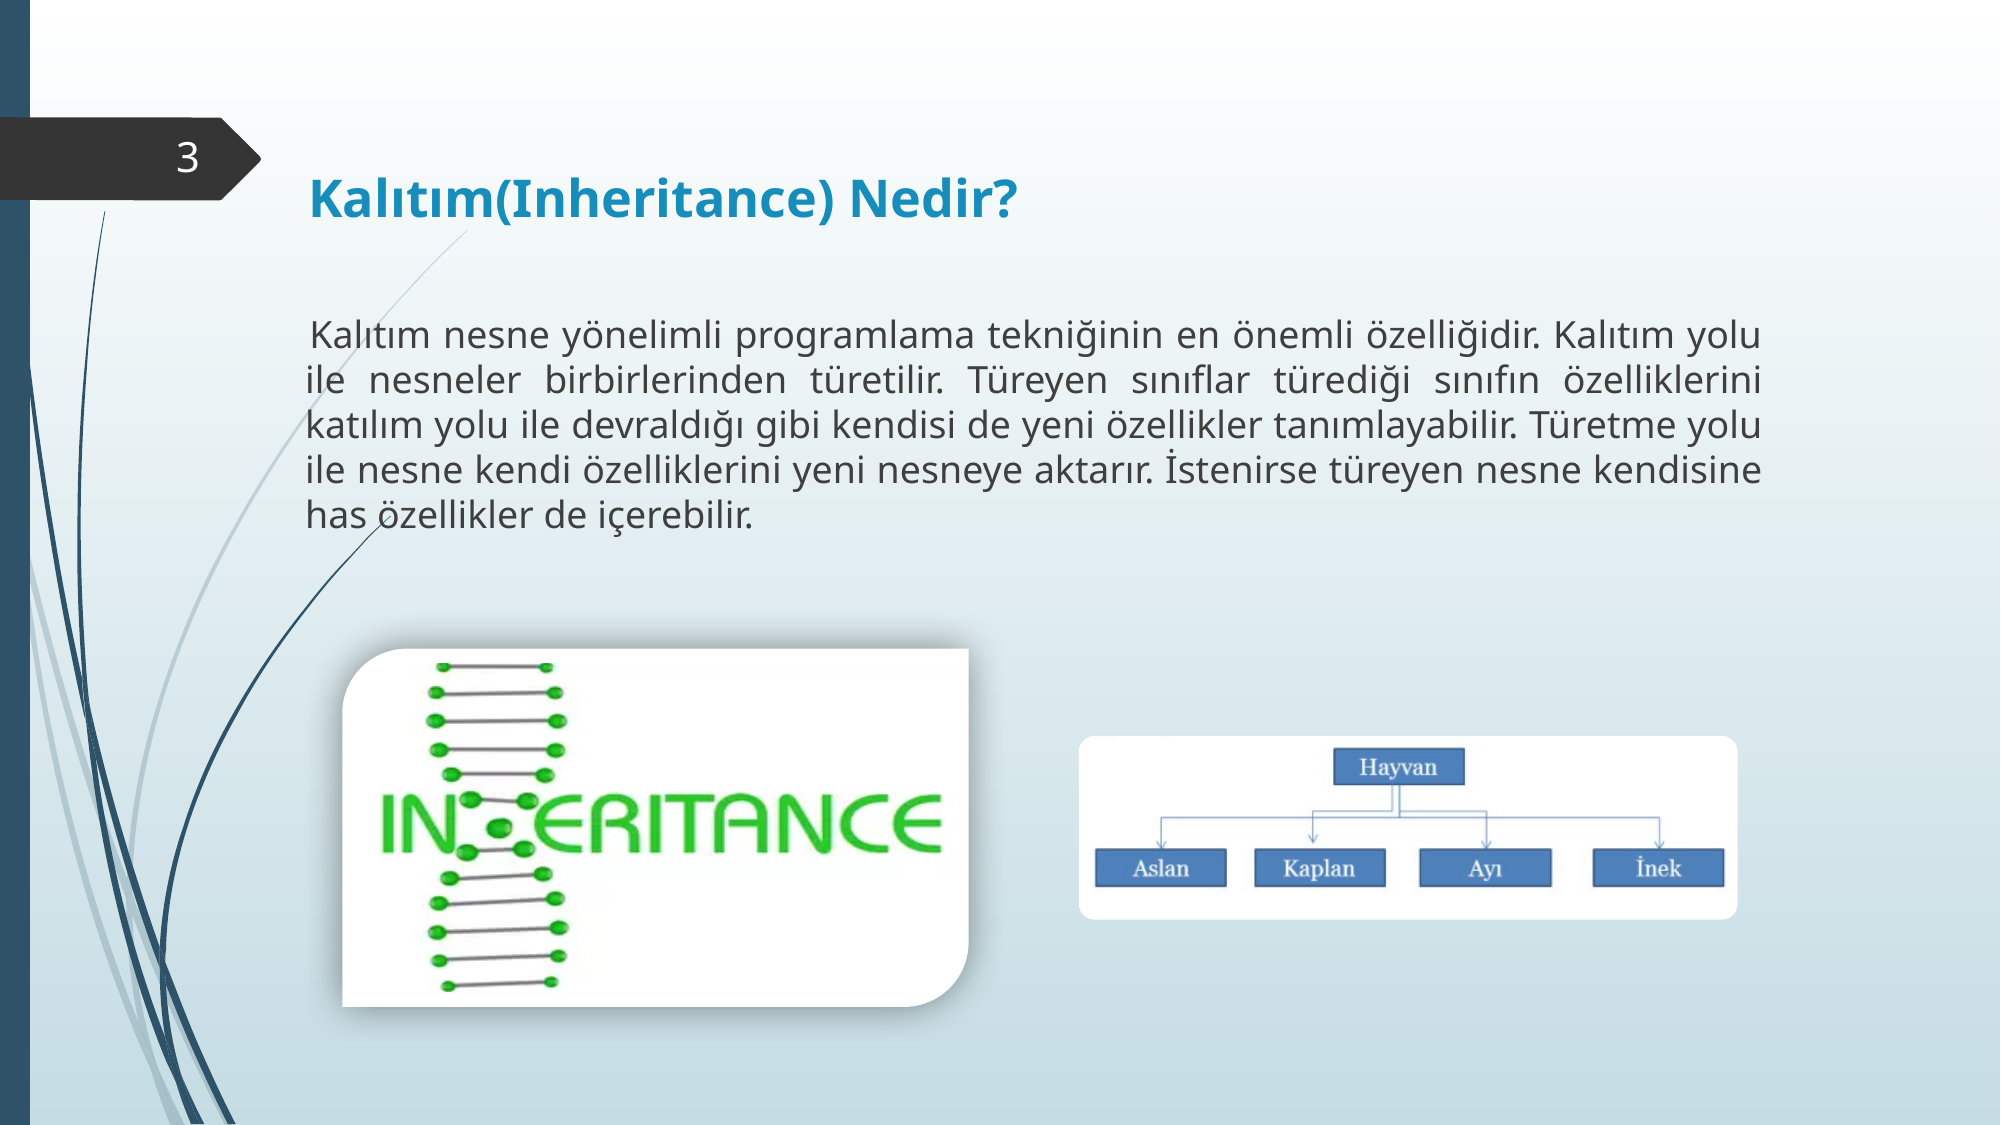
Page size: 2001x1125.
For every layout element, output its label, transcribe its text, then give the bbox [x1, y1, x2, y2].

slide_number 3 [87, 129, 216, 190]
picture [1078, 735, 1738, 920]
title Kalıtım(Inheritance) Nedir? [293, 157, 1888, 274]
list Kalıtım nesne yönelimli programlama tekniğinin en önemli özelliğidir. Kalıtım yolu ile nesneler birbirlerinden türetilir. Türeyen sınıflar türediği sınıfın özelliklerini katılım yolu ile devraldığı gibi kendisi de yeni özellikler tanımlayabilir. Türetme yolu ile nesne kendi özelliklerini yeni nesneye aktarır. İstenirse türeyen nesne kendisine has özellikler de içerebilir. [215, 303, 1780, 970]
picture [349, 655, 962, 1000]
